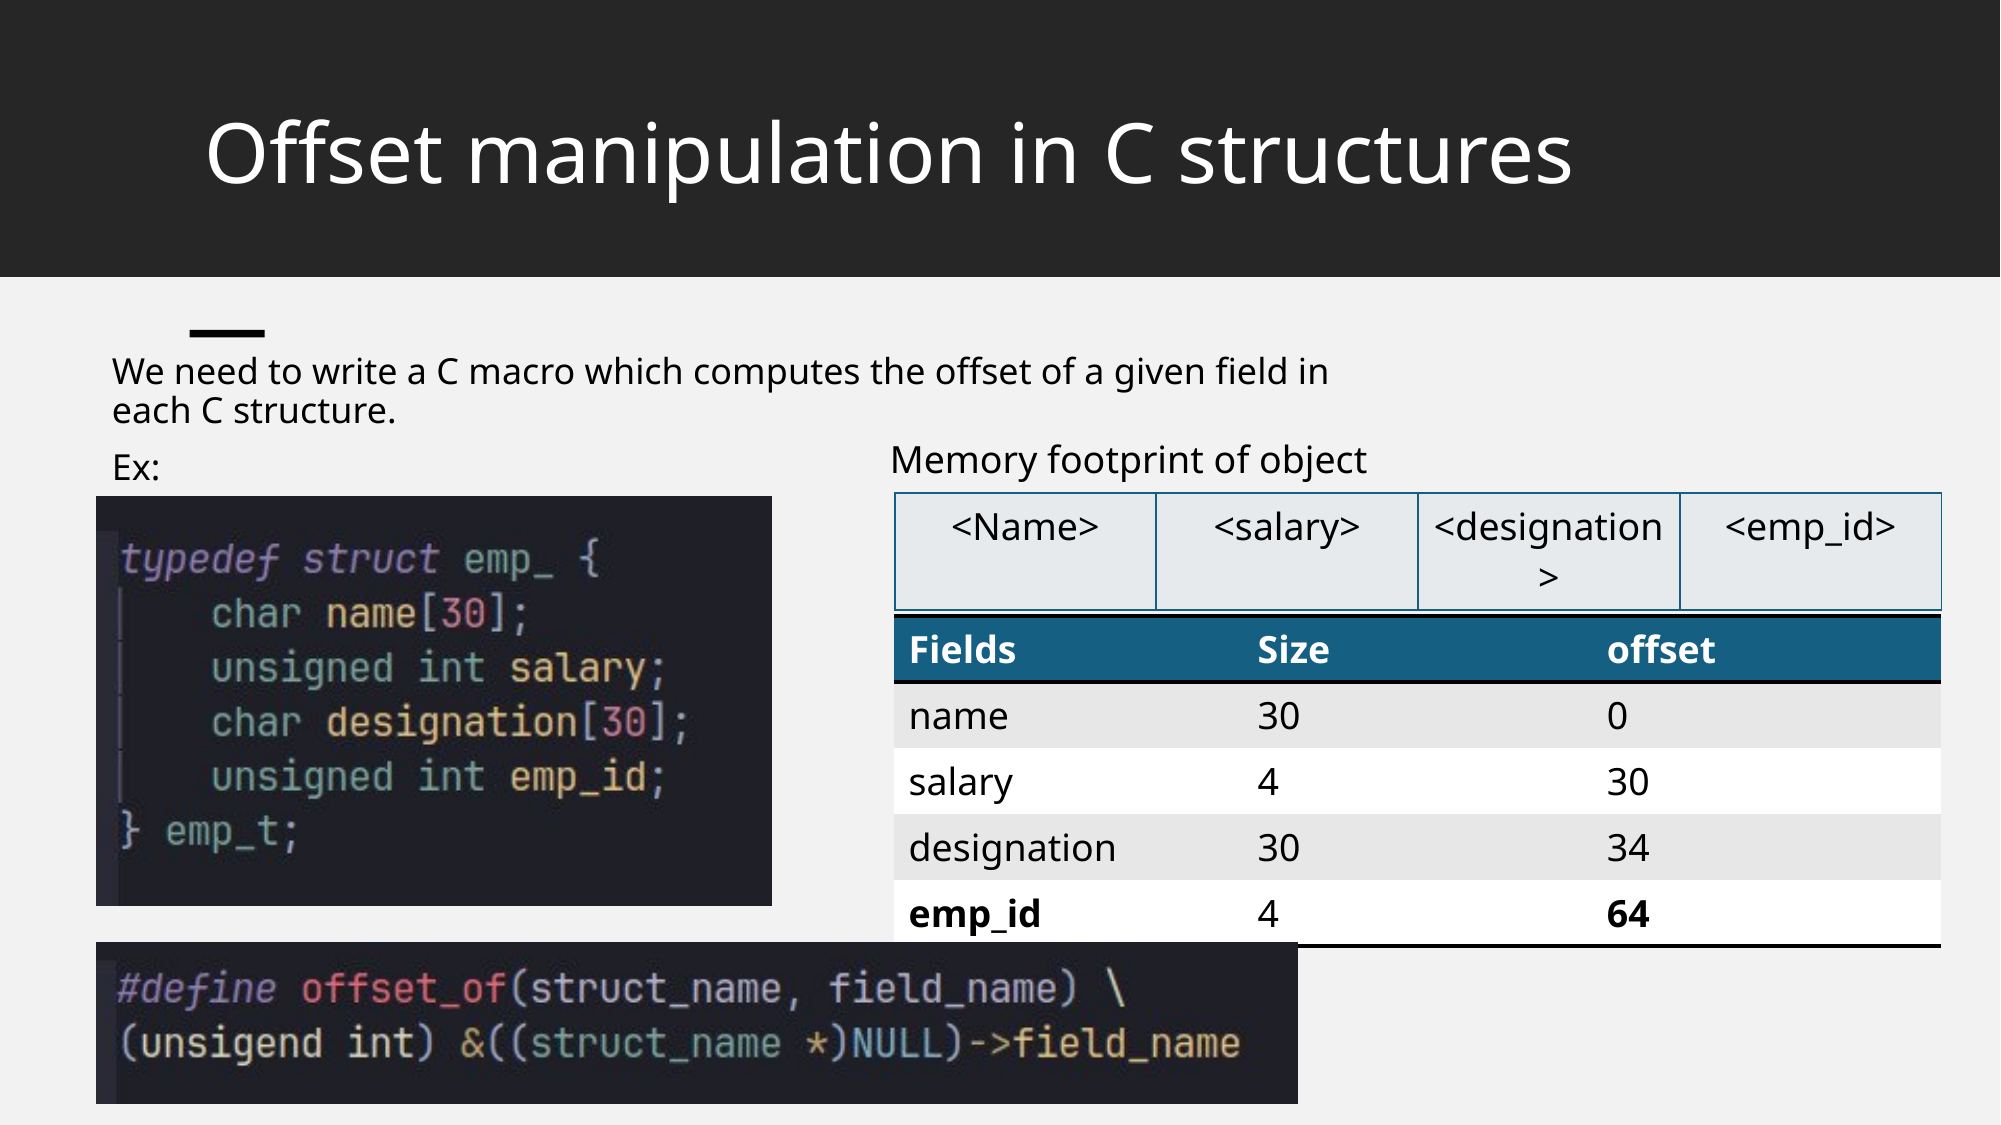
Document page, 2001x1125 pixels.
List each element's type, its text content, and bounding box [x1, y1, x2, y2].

text_box [0, 0, 2000, 275]
table_cell 34 [1592, 814, 1941, 880]
table_header Fields [894, 618, 1243, 680]
list We need to write a C macro which computes the offset of a given field in each C structure. Ex: [96, 346, 1418, 497]
picture [96, 942, 1298, 1104]
table_cell name [894, 684, 1243, 748]
text_box [0, 275, 2000, 1125]
table_header <emp_id> [1681, 494, 1941, 609]
table_header offset [1592, 618, 1941, 680]
table_header Size [1243, 618, 1592, 680]
title Offset manipulation in C structures [189, 104, 1812, 253]
table_cell 4 [1243, 880, 1592, 944]
table_cell salary [894, 748, 1243, 814]
text_box Memory footprint of object [875, 428, 1383, 489]
table_cell 64 [1592, 880, 1941, 944]
table_cell emp_id [894, 880, 1243, 942]
table_cell 4 [1243, 748, 1592, 814]
table_header <salary> [1157, 494, 1417, 609]
table_cell 30 [1243, 814, 1592, 880]
table_cell 30 [1243, 684, 1592, 748]
table_header <designation> [1419, 494, 1679, 609]
table_cell 0 [1592, 684, 1941, 748]
text_box [188, 328, 266, 339]
picture [96, 496, 773, 906]
table_cell 30 [1592, 748, 1941, 814]
table_cell designation [894, 814, 1243, 880]
table_header <Name> [896, 494, 1155, 609]
